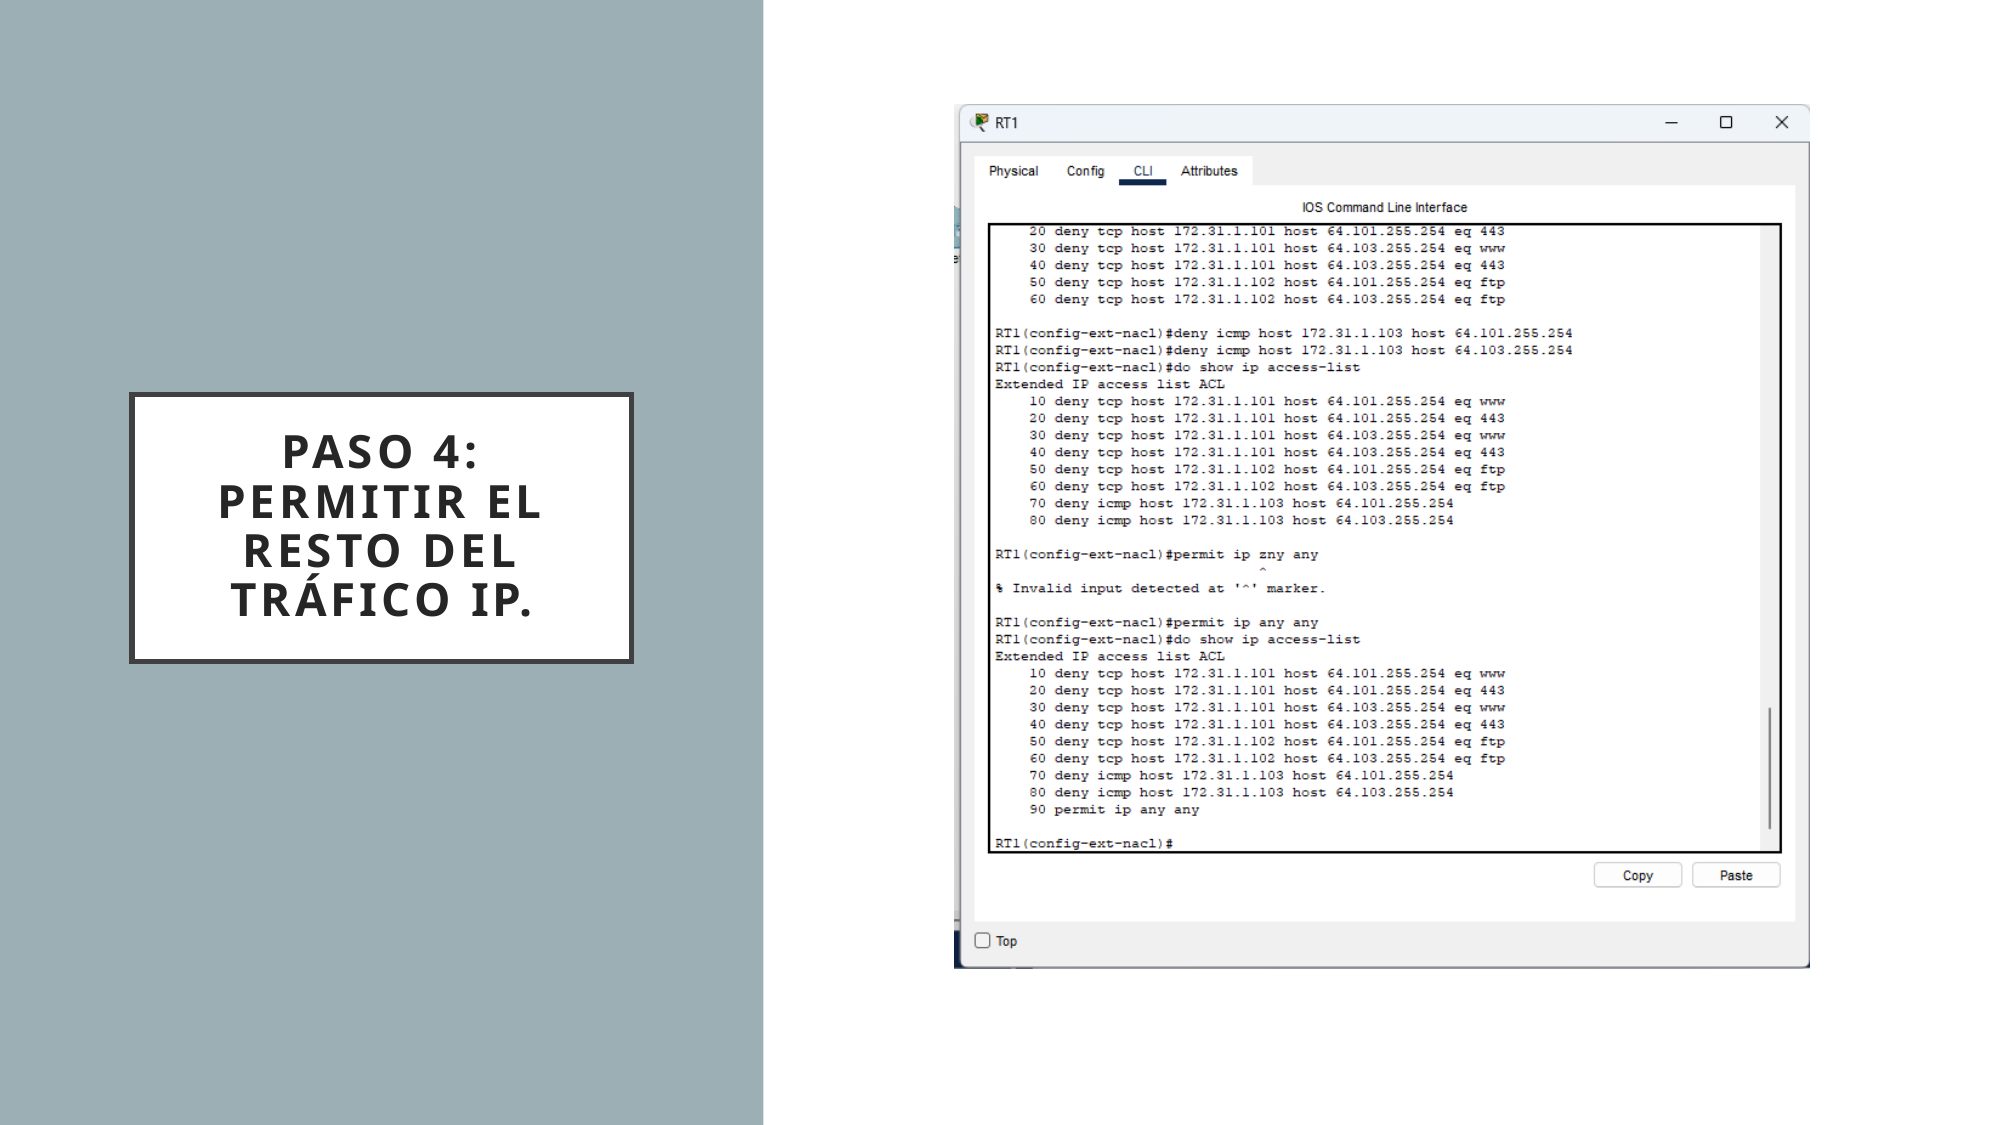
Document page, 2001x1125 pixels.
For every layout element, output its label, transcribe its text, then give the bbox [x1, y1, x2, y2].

text_box [764, 0, 2000, 1125]
text_box [0, 0, 764, 1125]
picture [954, 104, 1810, 969]
title Paso 4: Permitir el resto del tráfico IP. [129, 392, 634, 664]
